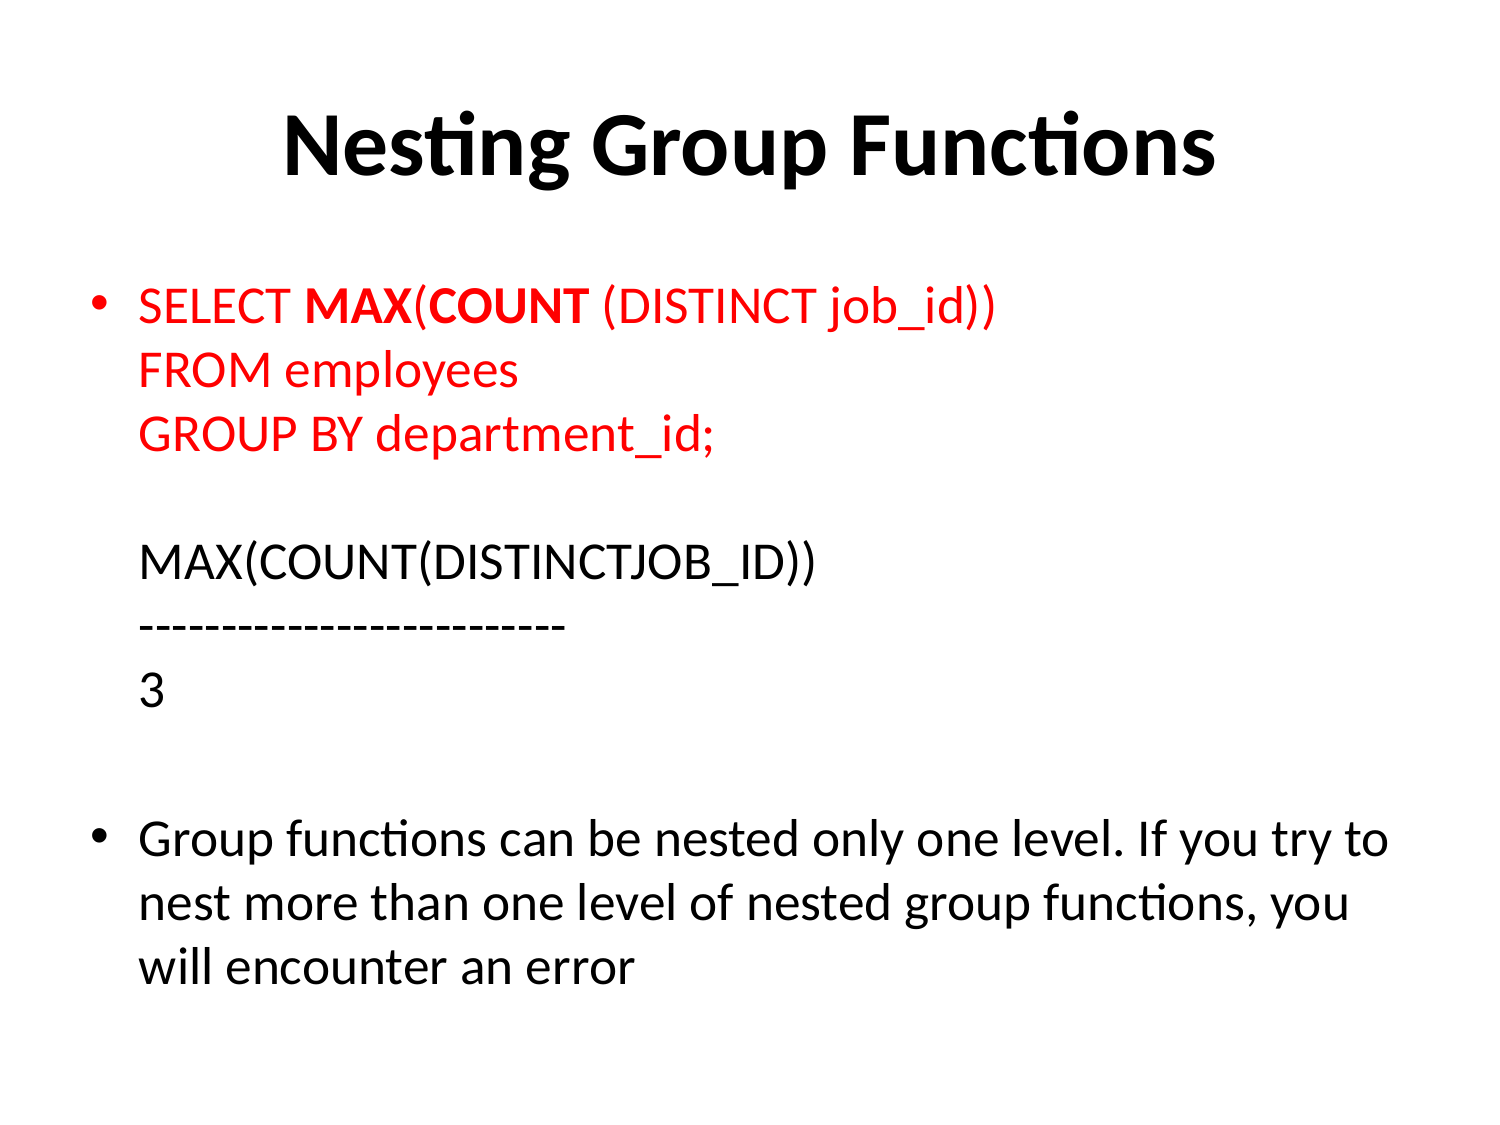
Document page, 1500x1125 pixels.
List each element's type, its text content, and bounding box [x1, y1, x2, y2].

title Nesting Group Functions [75, 45, 1425, 233]
list SELECT MAX(COUNT (DISTINCT job_id)) FROM employees GROUP BY department_id; MAX(COUNT(DISTINCTJOB_ID)) -------------------------- 3 Group functions can be nested only one level. If you try to nest more than one level of nested group functions, you will encounter an error [75, 262, 1425, 1005]
